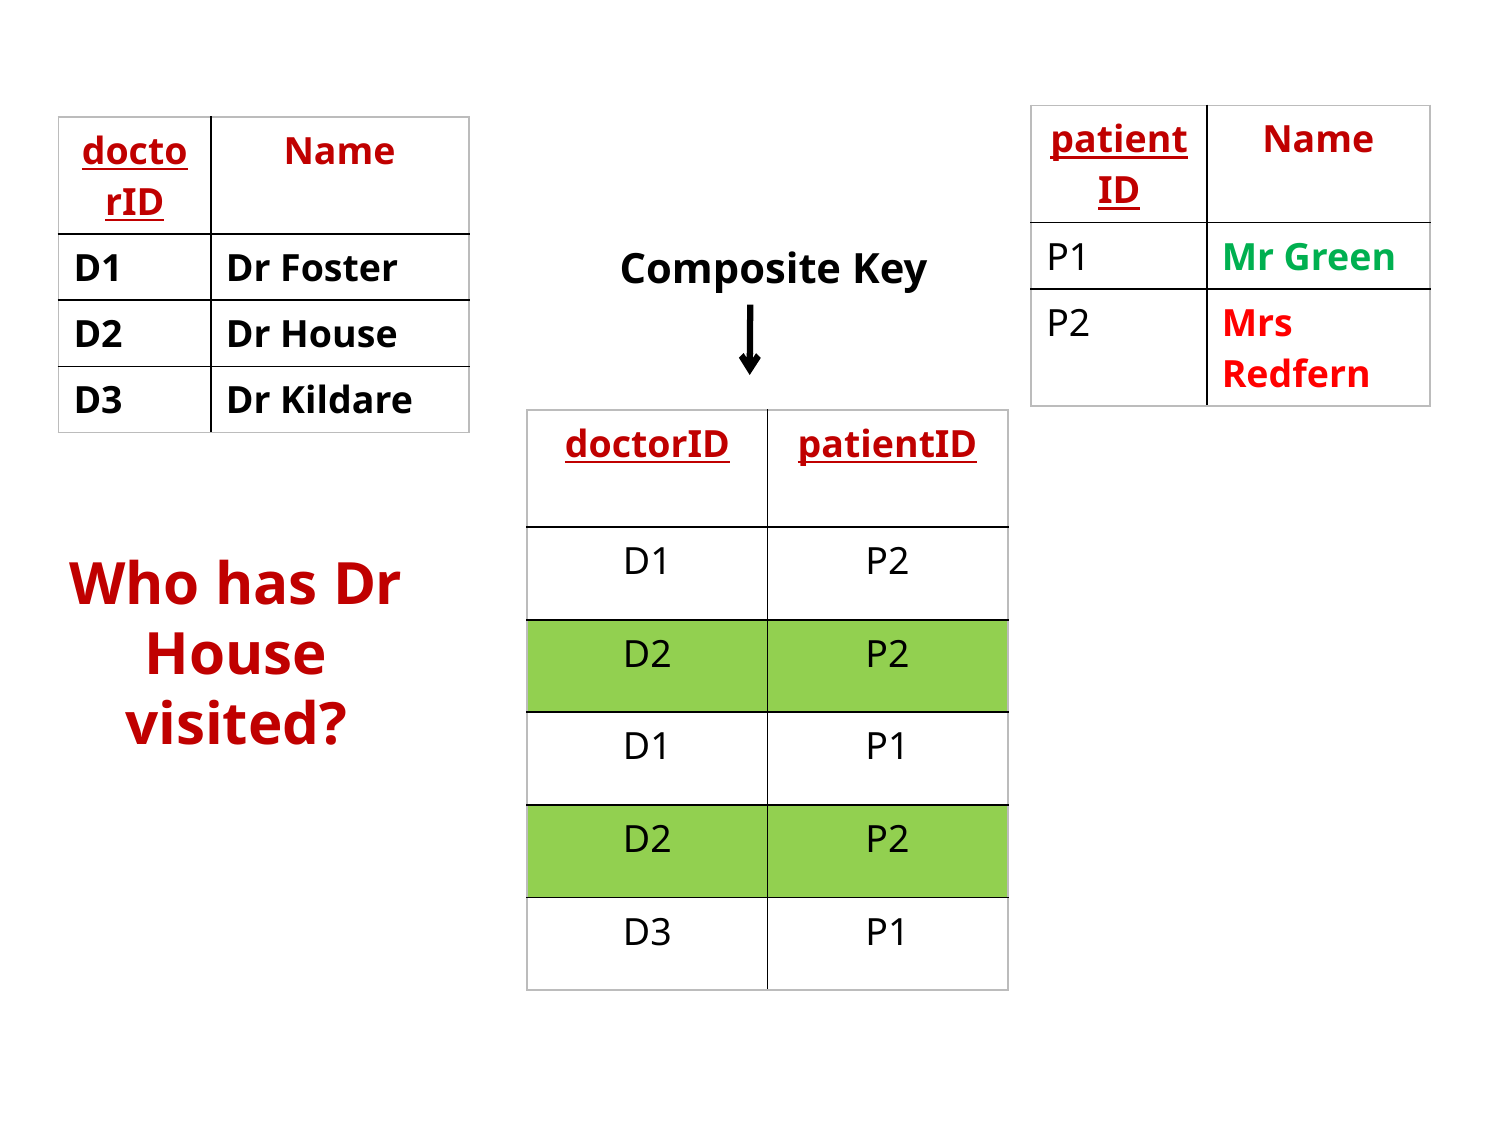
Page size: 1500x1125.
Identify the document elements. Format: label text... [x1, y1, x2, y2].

table_cell D2 [528, 806, 767, 897]
table_header patientID [1032, 106, 1206, 222]
table_header patientID [768, 411, 1007, 526]
text_box Who has Dr House visited? [53, 538, 420, 764]
table_cell P2 [1032, 290, 1206, 405]
table_cell Dr Kildare [212, 367, 468, 432]
table_cell D1 [528, 713, 767, 804]
table_header doctorID [59, 118, 210, 233]
table_cell Dr Foster [212, 235, 468, 299]
table_header Name [212, 118, 468, 233]
table_cell D2 [59, 301, 210, 366]
table_header doctorID [528, 411, 767, 526]
table_cell D1 [59, 235, 210, 299]
table_cell D1 [528, 528, 767, 619]
table_cell P2 [768, 621, 1007, 711]
table_cell Mr Green [1208, 223, 1429, 288]
table_cell D3 [59, 367, 210, 432]
table_header Name [1208, 106, 1429, 222]
table_cell P2 [768, 528, 1007, 619]
table_cell Mrs Redfern [1208, 290, 1429, 405]
table_cell P1 [768, 713, 1007, 804]
table_cell D3 [528, 898, 767, 989]
table_cell Dr House [212, 301, 468, 366]
table_cell P1 [1032, 223, 1206, 288]
table_cell D2 [528, 621, 767, 711]
table_cell P2 [768, 806, 1007, 897]
text_box Composite Key [550, 234, 997, 300]
table_cell P1 [768, 898, 1007, 989]
